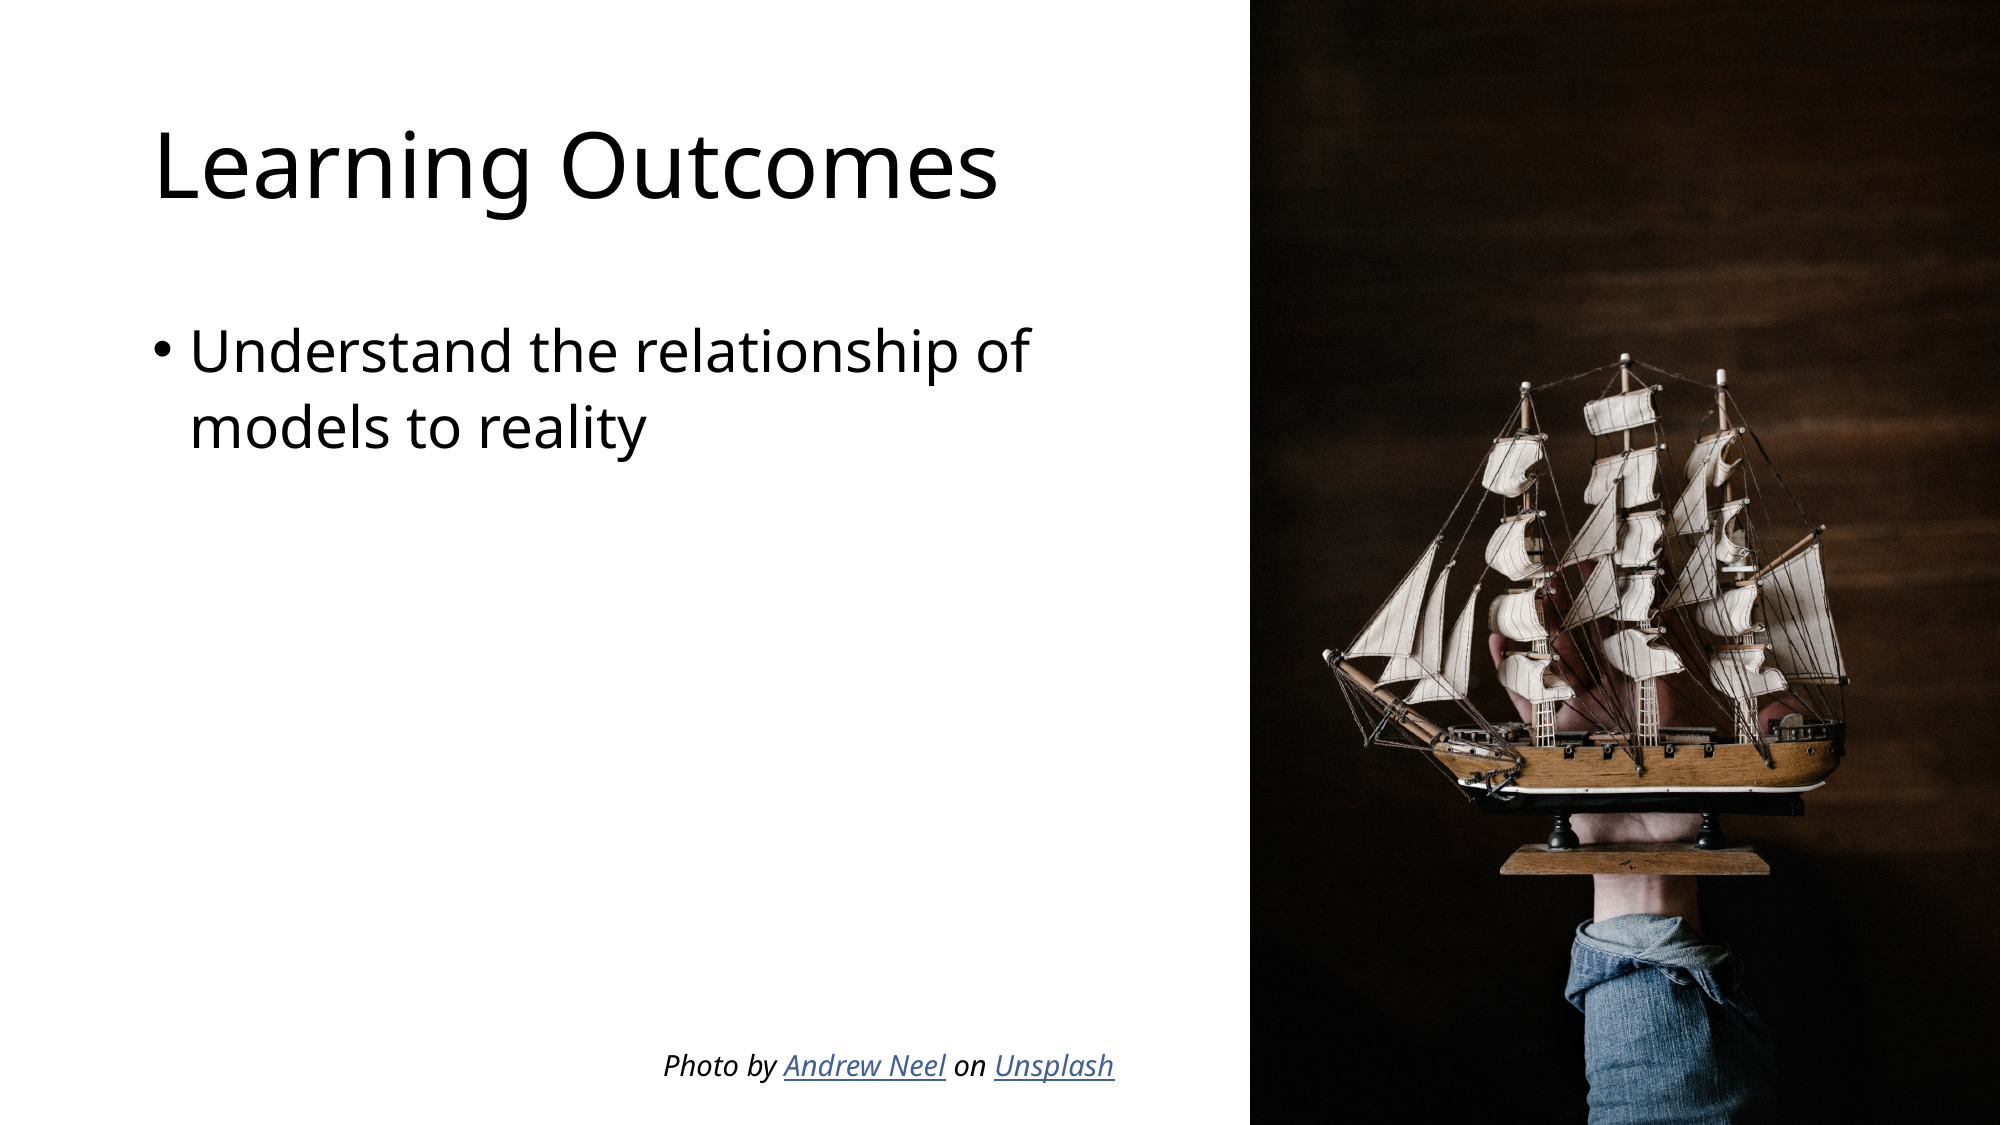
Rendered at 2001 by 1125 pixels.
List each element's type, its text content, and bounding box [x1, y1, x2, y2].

text_box Photo by Andrew Neel on Unsplash [225, 1039, 1130, 1095]
title Learning Outcomes [137, 59, 1249, 278]
picture [1249, 0, 2000, 1125]
list Understand the relationship of models to reality [137, 299, 1103, 1014]
